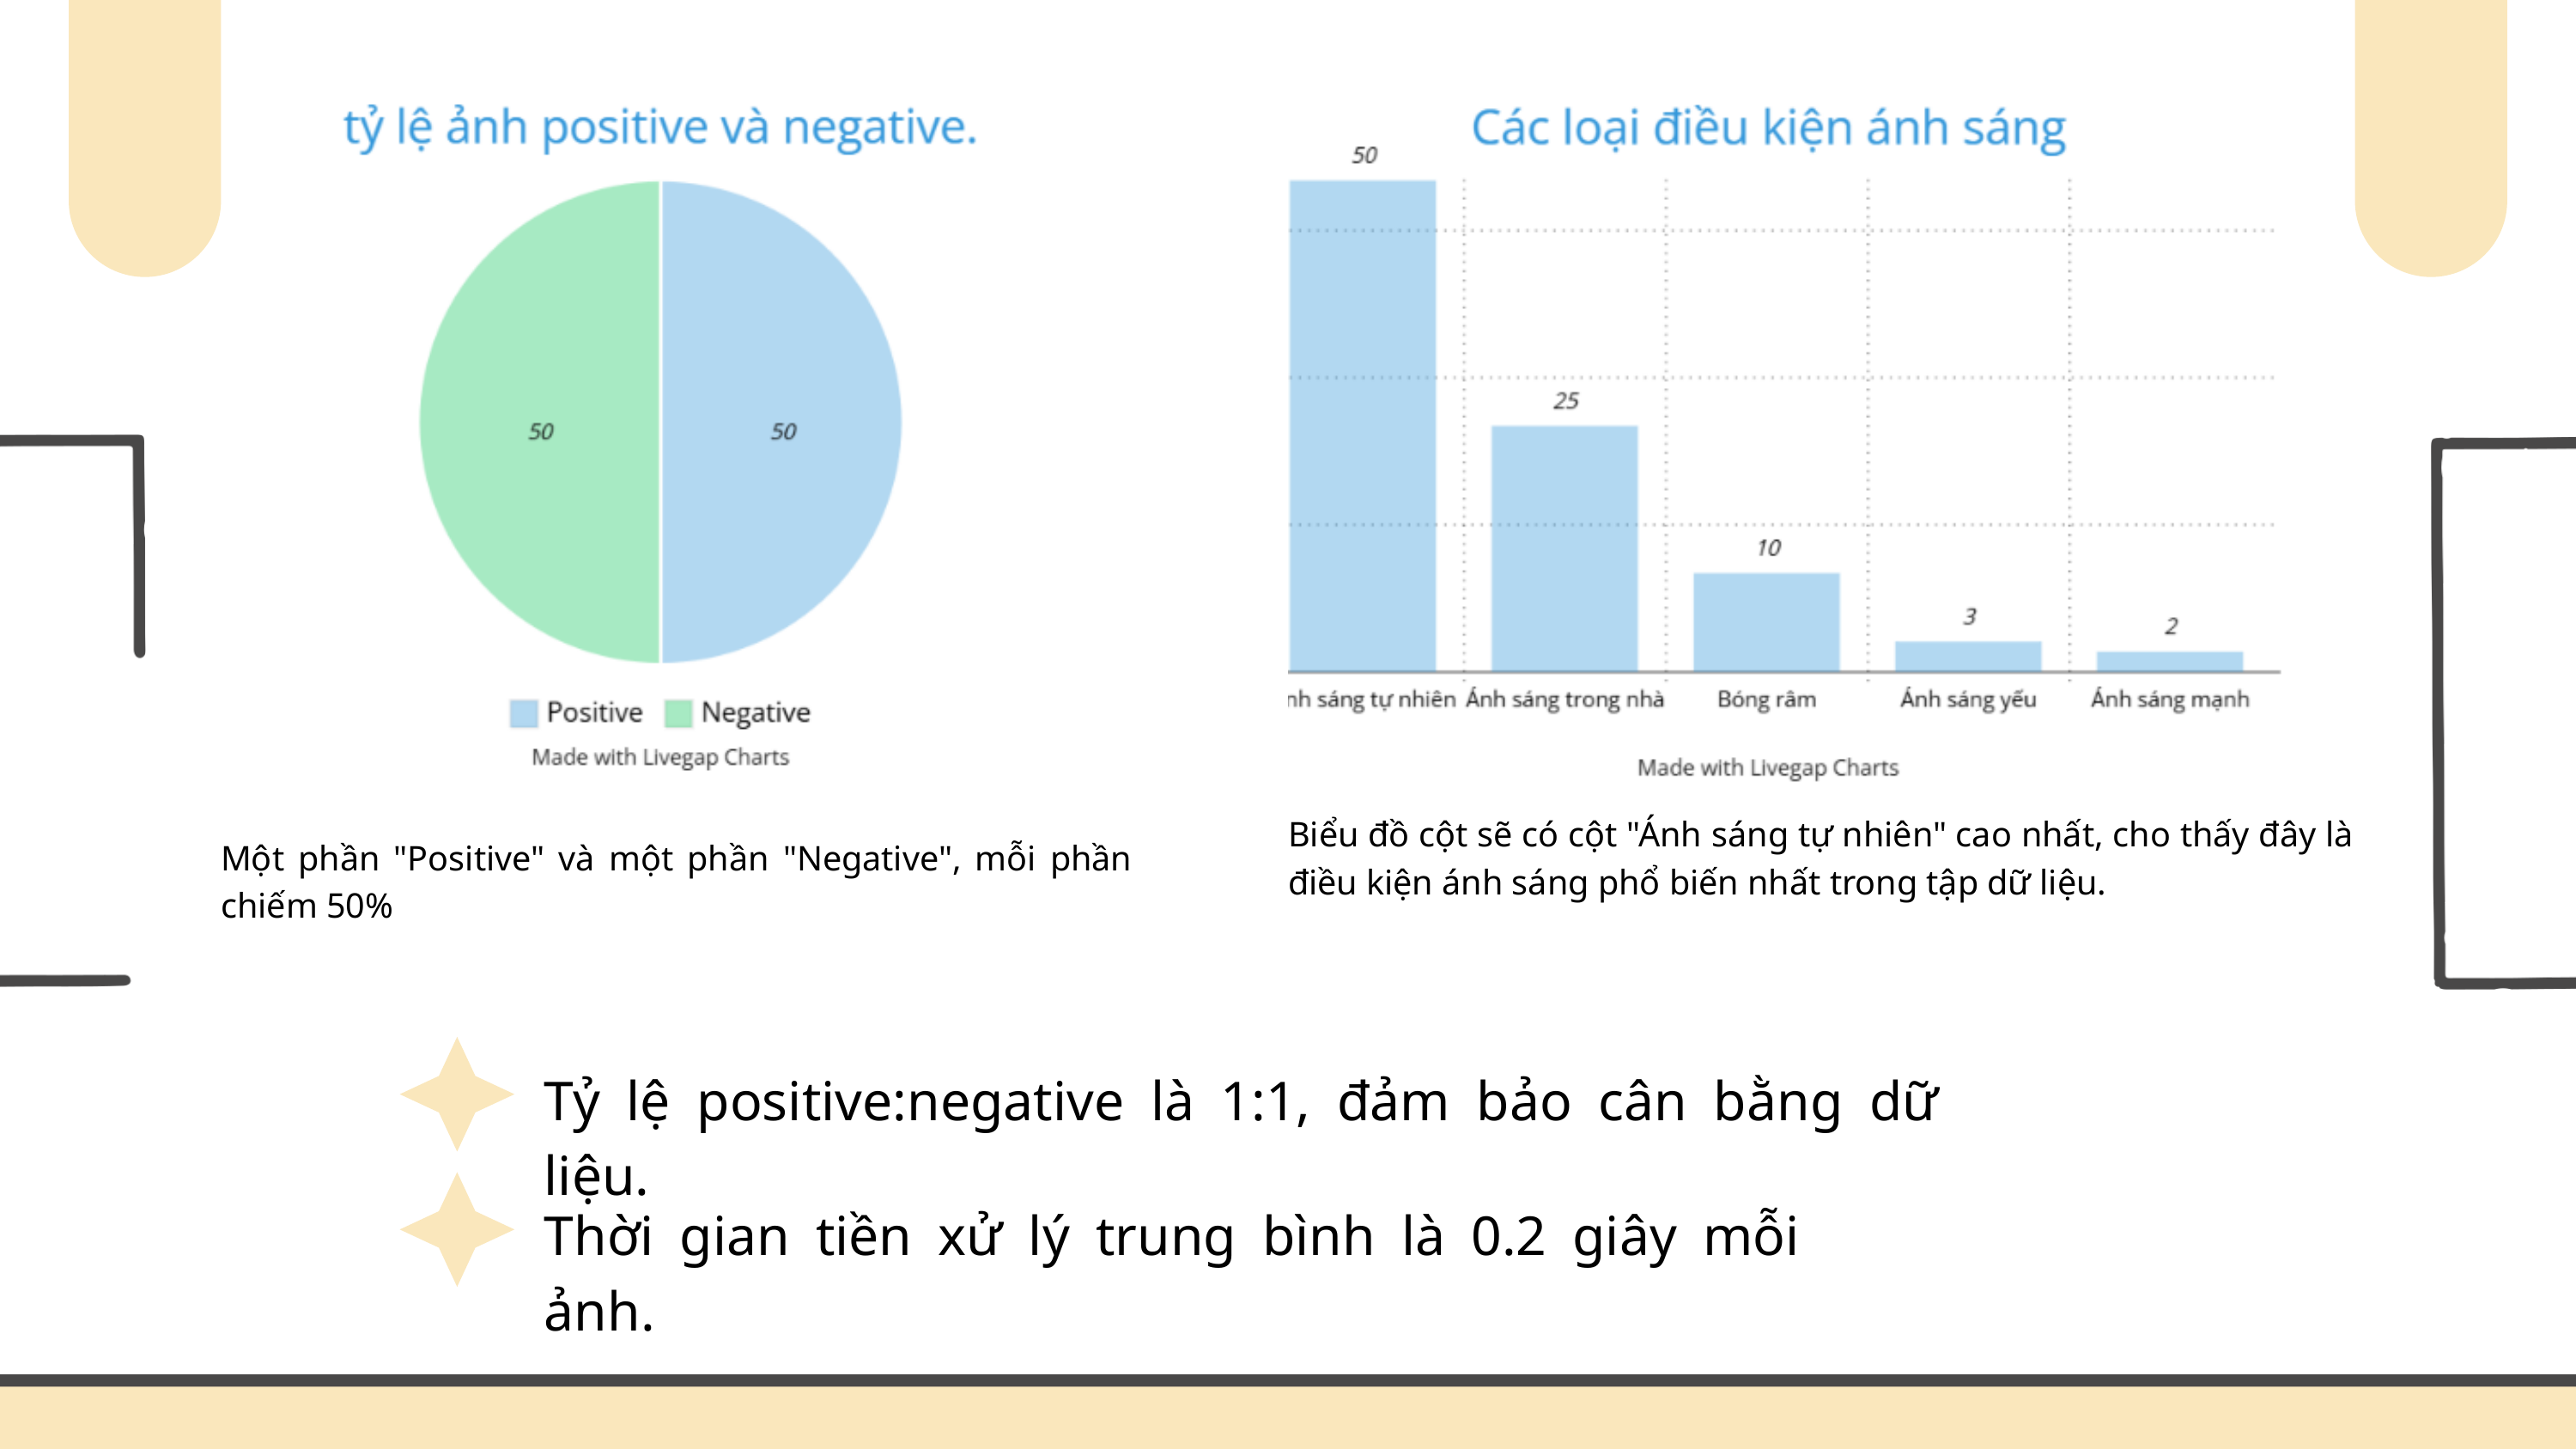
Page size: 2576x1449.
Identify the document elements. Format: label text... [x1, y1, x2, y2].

text_box Một phần "Positive" và một phần "Negative", mỗi phần chiếm 50% [221, 829, 1133, 925]
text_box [2354, 0, 2508, 277]
text_box [1133, 76, 2405, 803]
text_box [0, 1379, 2576, 1449]
text_box Biểu đồ cột sẽ có cột "Ánh sáng tự nhiên" cao nhất, cho thấy đây là điều kiện ánh sáng phổ biến nhất trong tập dữ liệu. [1287, 806, 2355, 949]
text_box [2431, 434, 2576, 990]
text_box [0, 434, 146, 990]
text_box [399, 1172, 515, 1288]
text_box Tỷ lệ positive:negative là 1:1, đảm bảo cân bằng dữ liệu. [544, 1056, 1941, 1207]
text_box Thời gian tiền xử lý trung bình là 0.2 giây mỗi ảnh. [544, 1191, 1801, 1342]
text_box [68, 0, 222, 277]
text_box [399, 1036, 515, 1152]
text_box [34, 76, 1288, 793]
